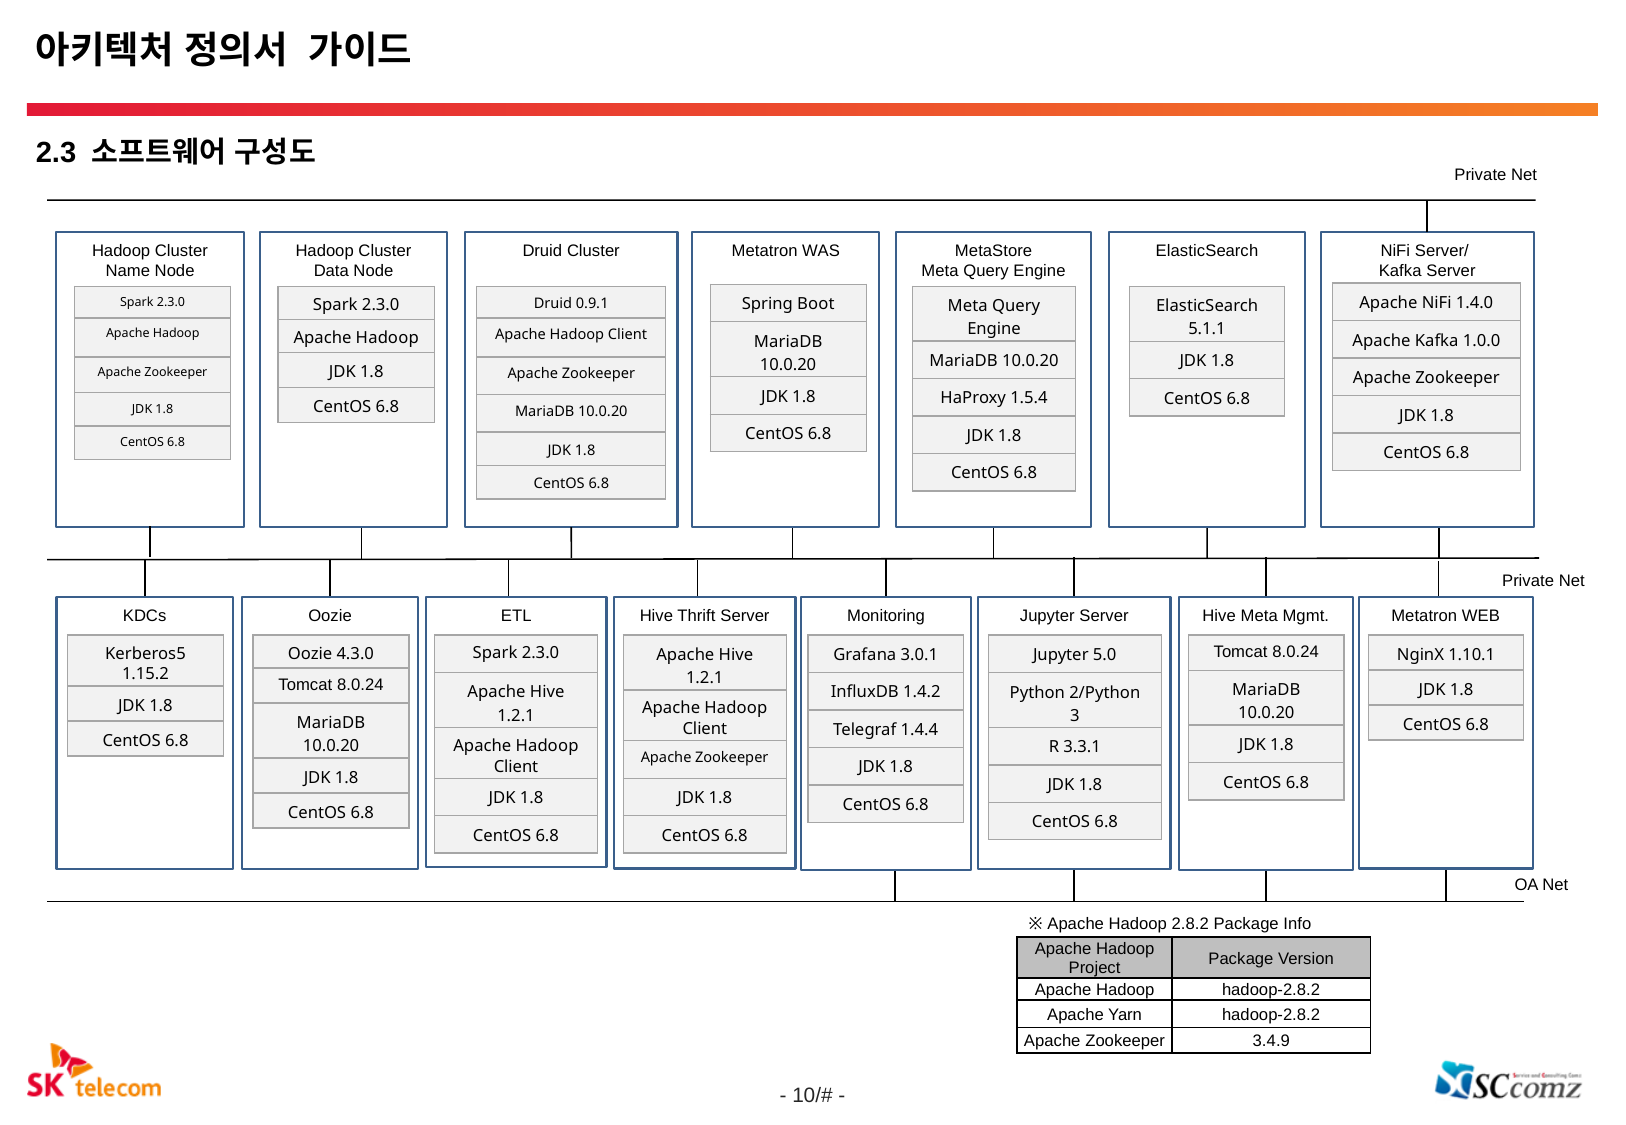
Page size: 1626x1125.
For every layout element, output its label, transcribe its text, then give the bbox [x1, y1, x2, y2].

table_cell CentOS 6.8 [989, 803, 1161, 839]
table_cell JDK 1.8 [254, 759, 408, 792]
table_cell Apache Hadoop [279, 320, 434, 352]
table_cell InfluxDB 1.4.2 [809, 673, 963, 709]
text_box Jupyter Server [976, 595, 1173, 871]
table_header Apache NiFi 1.4.0 [1333, 284, 1520, 320]
table_cell JDK 1.8 [1130, 342, 1284, 378]
table_cell Apache Zookeeper [624, 741, 786, 778]
table_cell HaProxy 1.5.4 [913, 379, 1075, 415]
text_box Oozie [240, 595, 421, 871]
table_cell JDK 1.8 [1333, 396, 1520, 432]
table_header Spark 2.3.0 [435, 636, 597, 672]
table_cell CentOS 6.8 [477, 466, 665, 498]
table_header Druid 0.9.1 [477, 287, 665, 317]
table_cell CentOS 6.8 [1369, 706, 1523, 739]
table_cell Apache Hive 1.2.1 [435, 673, 597, 727]
text_box Hadoop Cluster Name Node [54, 230, 246, 529]
table_cell MariaDB 10.0.20 [711, 322, 866, 376]
table_cell MariaDB 10.0.20 [477, 395, 665, 431]
text_box Metatron WEB [1357, 595, 1535, 871]
table_cell CentOS 6.8 [1333, 434, 1520, 470]
table_header Tomcat 8.0.24 [1189, 636, 1343, 670]
text_box Hive Meta Mgmt. [1177, 595, 1355, 872]
table_cell JDK 1.8 [624, 779, 786, 815]
table_cell CentOS 6.8 [68, 722, 223, 755]
table_cell CentOS 6.8 [435, 816, 597, 852]
text_box Hadoop Cluster Data Node [258, 230, 449, 529]
table_cell JDK 1.8 [279, 353, 434, 387]
table_cell Apache Yarn [1018, 1001, 1171, 1027]
text_box Hive Thrift Server [612, 595, 798, 871]
table_header Grafana 3.0.1 [809, 636, 963, 672]
table_cell JDK 1.8 [435, 779, 597, 815]
table_header Jupyter 5.0 [989, 636, 1161, 672]
table_cell JDK 1.8 [68, 687, 223, 720]
text_box 2.3 소프트웨어 구성도 [21, 125, 1604, 385]
table_header Oozie 4.3.0 [254, 636, 408, 667]
table_cell CentOS 6.8 [254, 794, 408, 827]
text_box Metatron WAS [690, 230, 881, 529]
table_cell JDK 1.8 [809, 748, 963, 784]
table_cell CentOS 6.8 [809, 786, 963, 822]
table_cell R 3.3.1 [989, 728, 1161, 764]
table_cell hadoop-2.8.2 [1173, 1001, 1370, 1027]
list 아키텍처 정의서 가이드 [21, 19, 1601, 88]
table_header NginX 1.10.1 [1369, 636, 1523, 669]
text_box ETL [424, 595, 609, 869]
table_cell Apache Hadoop [1018, 979, 1171, 999]
text_box ElasticSearch [1107, 230, 1307, 529]
text_box KDCs [54, 595, 235, 871]
table_cell Apache Kafka 1.0.0 [1333, 321, 1520, 357]
table_header Meta Query Engine [913, 287, 1075, 340]
text_box NiFi Server/ Kafka Server [1319, 230, 1536, 529]
table_cell CentOS 6.8 [711, 415, 866, 451]
table_cell CentOS 6.8 [75, 427, 230, 459]
table_cell Apache Hadoop Client [624, 691, 786, 740]
table_cell MariaDB 10.0.20 [254, 704, 408, 757]
table_header Spark 2.3.0 [279, 287, 434, 319]
table_header Apache Hive 1.2.1 [624, 636, 786, 689]
text_box Private Net [1487, 562, 1600, 598]
table_cell CentOS 6.8 [279, 388, 434, 422]
picture [1414, 1049, 1603, 1114]
table_cell JDK 1.8 [477, 433, 665, 465]
text_box Monitoring [799, 595, 974, 872]
table_cell MariaDB 10.0.20 [913, 342, 1075, 378]
table_cell CentOS 6.8 [1130, 379, 1284, 415]
table_cell Python 2/Python 3 [989, 673, 1161, 727]
table_cell Apache Zookeeper [477, 358, 665, 394]
text_box Private Net [1439, 156, 1553, 192]
table_header Package Version [1173, 940, 1370, 977]
table_cell JDK 1.8 [711, 377, 866, 414]
table_cell CentOS 6.8 [624, 816, 786, 852]
table_cell MariaDB 10.0.20 [1189, 671, 1343, 724]
text_box OA Net [1499, 866, 1584, 901]
table_cell hadoop-2.8.2 [1173, 979, 1370, 999]
table_header Spark 2.3.0 [75, 287, 230, 317]
table_cell JDK 1.8 [913, 417, 1075, 453]
table_header Kerberos5 1.15.2 [68, 636, 223, 685]
table_cell Apache Zookeeper [1018, 1028, 1171, 1052]
table_cell JDK 1.8 [1369, 671, 1523, 704]
table_cell JDK 1.8 [75, 393, 230, 425]
table_cell Apache Hadoop [75, 319, 230, 356]
table_header ElasticSearch 5.1.1 [1130, 287, 1284, 341]
table_header Spring Boot [711, 285, 866, 321]
table_cell Telegraf 1.4.4 [809, 711, 963, 747]
table_cell JDK 1.8 [1189, 726, 1343, 762]
text_box MetaStore Meta Query Engine [894, 230, 1094, 529]
table_header Apache Hadoop Project [1018, 940, 1171, 977]
table_cell Apache Hadoop Client [435, 728, 597, 778]
table_cell Apache Hadoop Client [477, 319, 665, 356]
table_cell Tomcat 8.0.24 [254, 669, 408, 702]
table_cell Apache Zookeeper [75, 358, 230, 392]
table_cell CentOS 6.8 [913, 454, 1075, 490]
text_box Druid Cluster [463, 230, 680, 529]
table_cell 3.4.9 [1173, 1028, 1370, 1052]
text_box ※ Apache Hadoop 2.8.2 Package Info [1013, 910, 1386, 940]
table_cell JDK 1.8 [989, 766, 1161, 802]
picture [27, 1042, 175, 1110]
table_cell CentOS 6.8 [1189, 763, 1343, 799]
table_cell Apache Zookeeper [1333, 359, 1520, 395]
